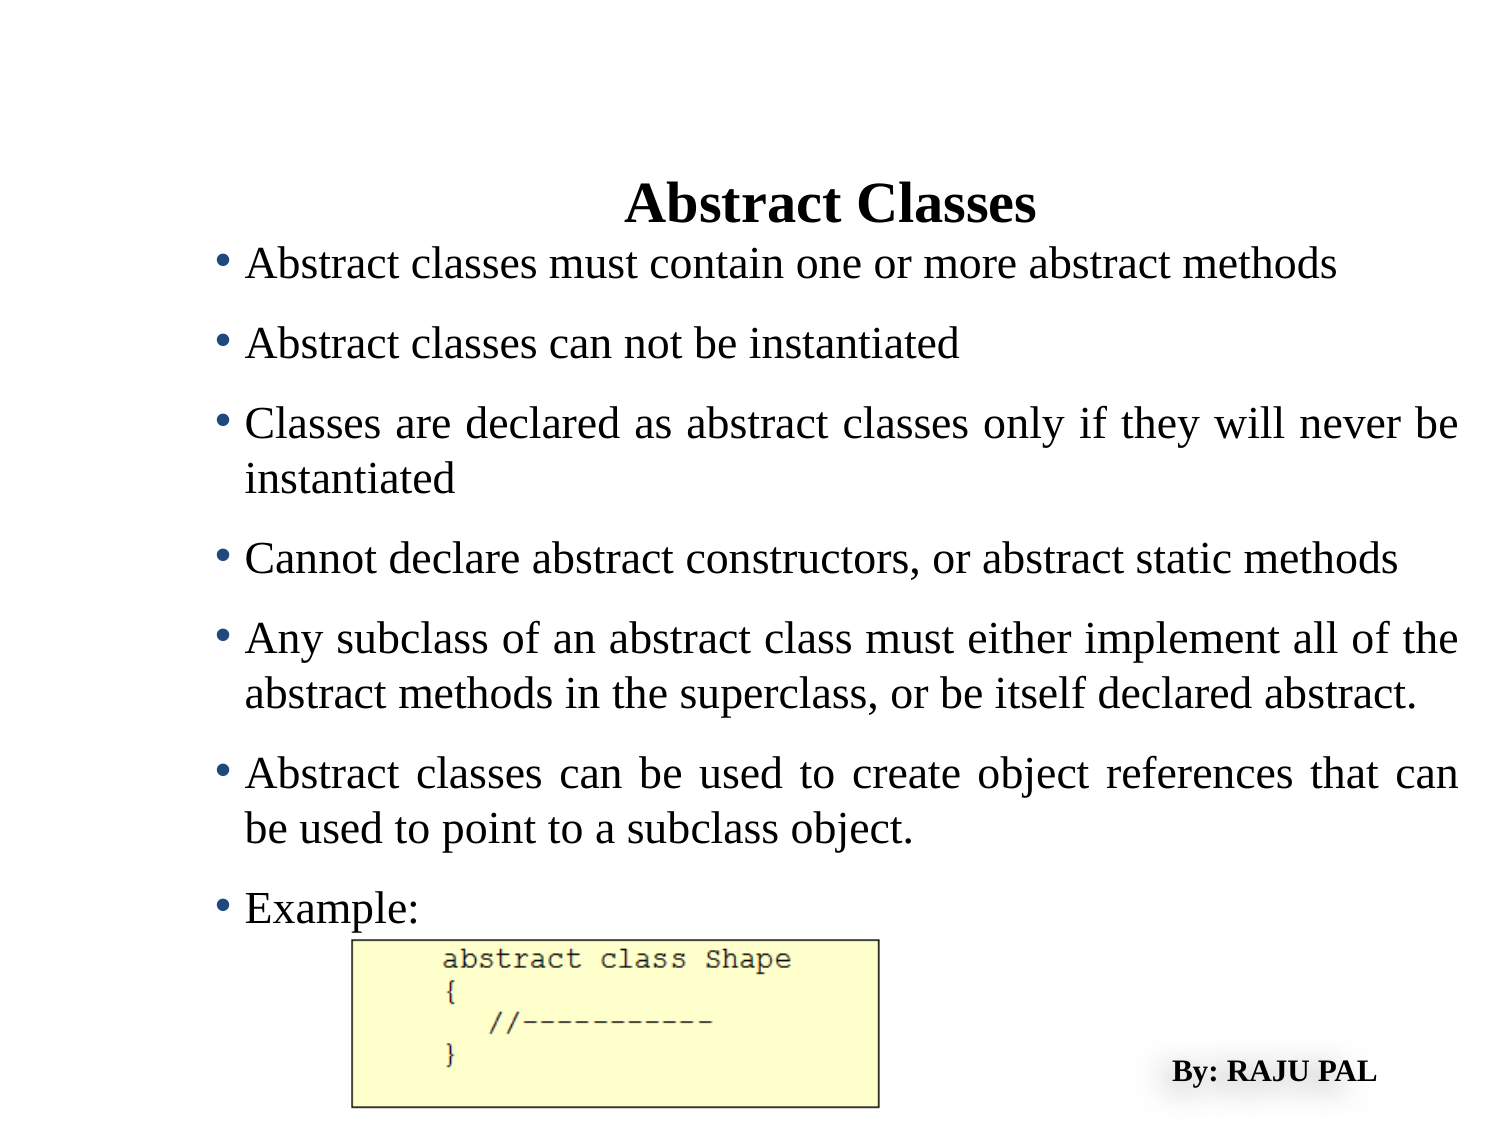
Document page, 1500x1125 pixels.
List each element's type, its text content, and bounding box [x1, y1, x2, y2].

text_box Abstract Classes [249, 149, 1413, 224]
text_box Abstract classes must contain one or more abstract methods Abstract classes can not be instantiated Classes are declared as abstract classes only if they will never be instantiated Cannot declare abstract constructors, or abstract static methods Any subclass of an abstract class must either implement all of the abstract methods in the superclass, or be itself declared abstract. Abstract classes can be used to create object references that can be used to point to a subclass object. Example: [199, 224, 1475, 988]
picture [349, 938, 883, 1113]
